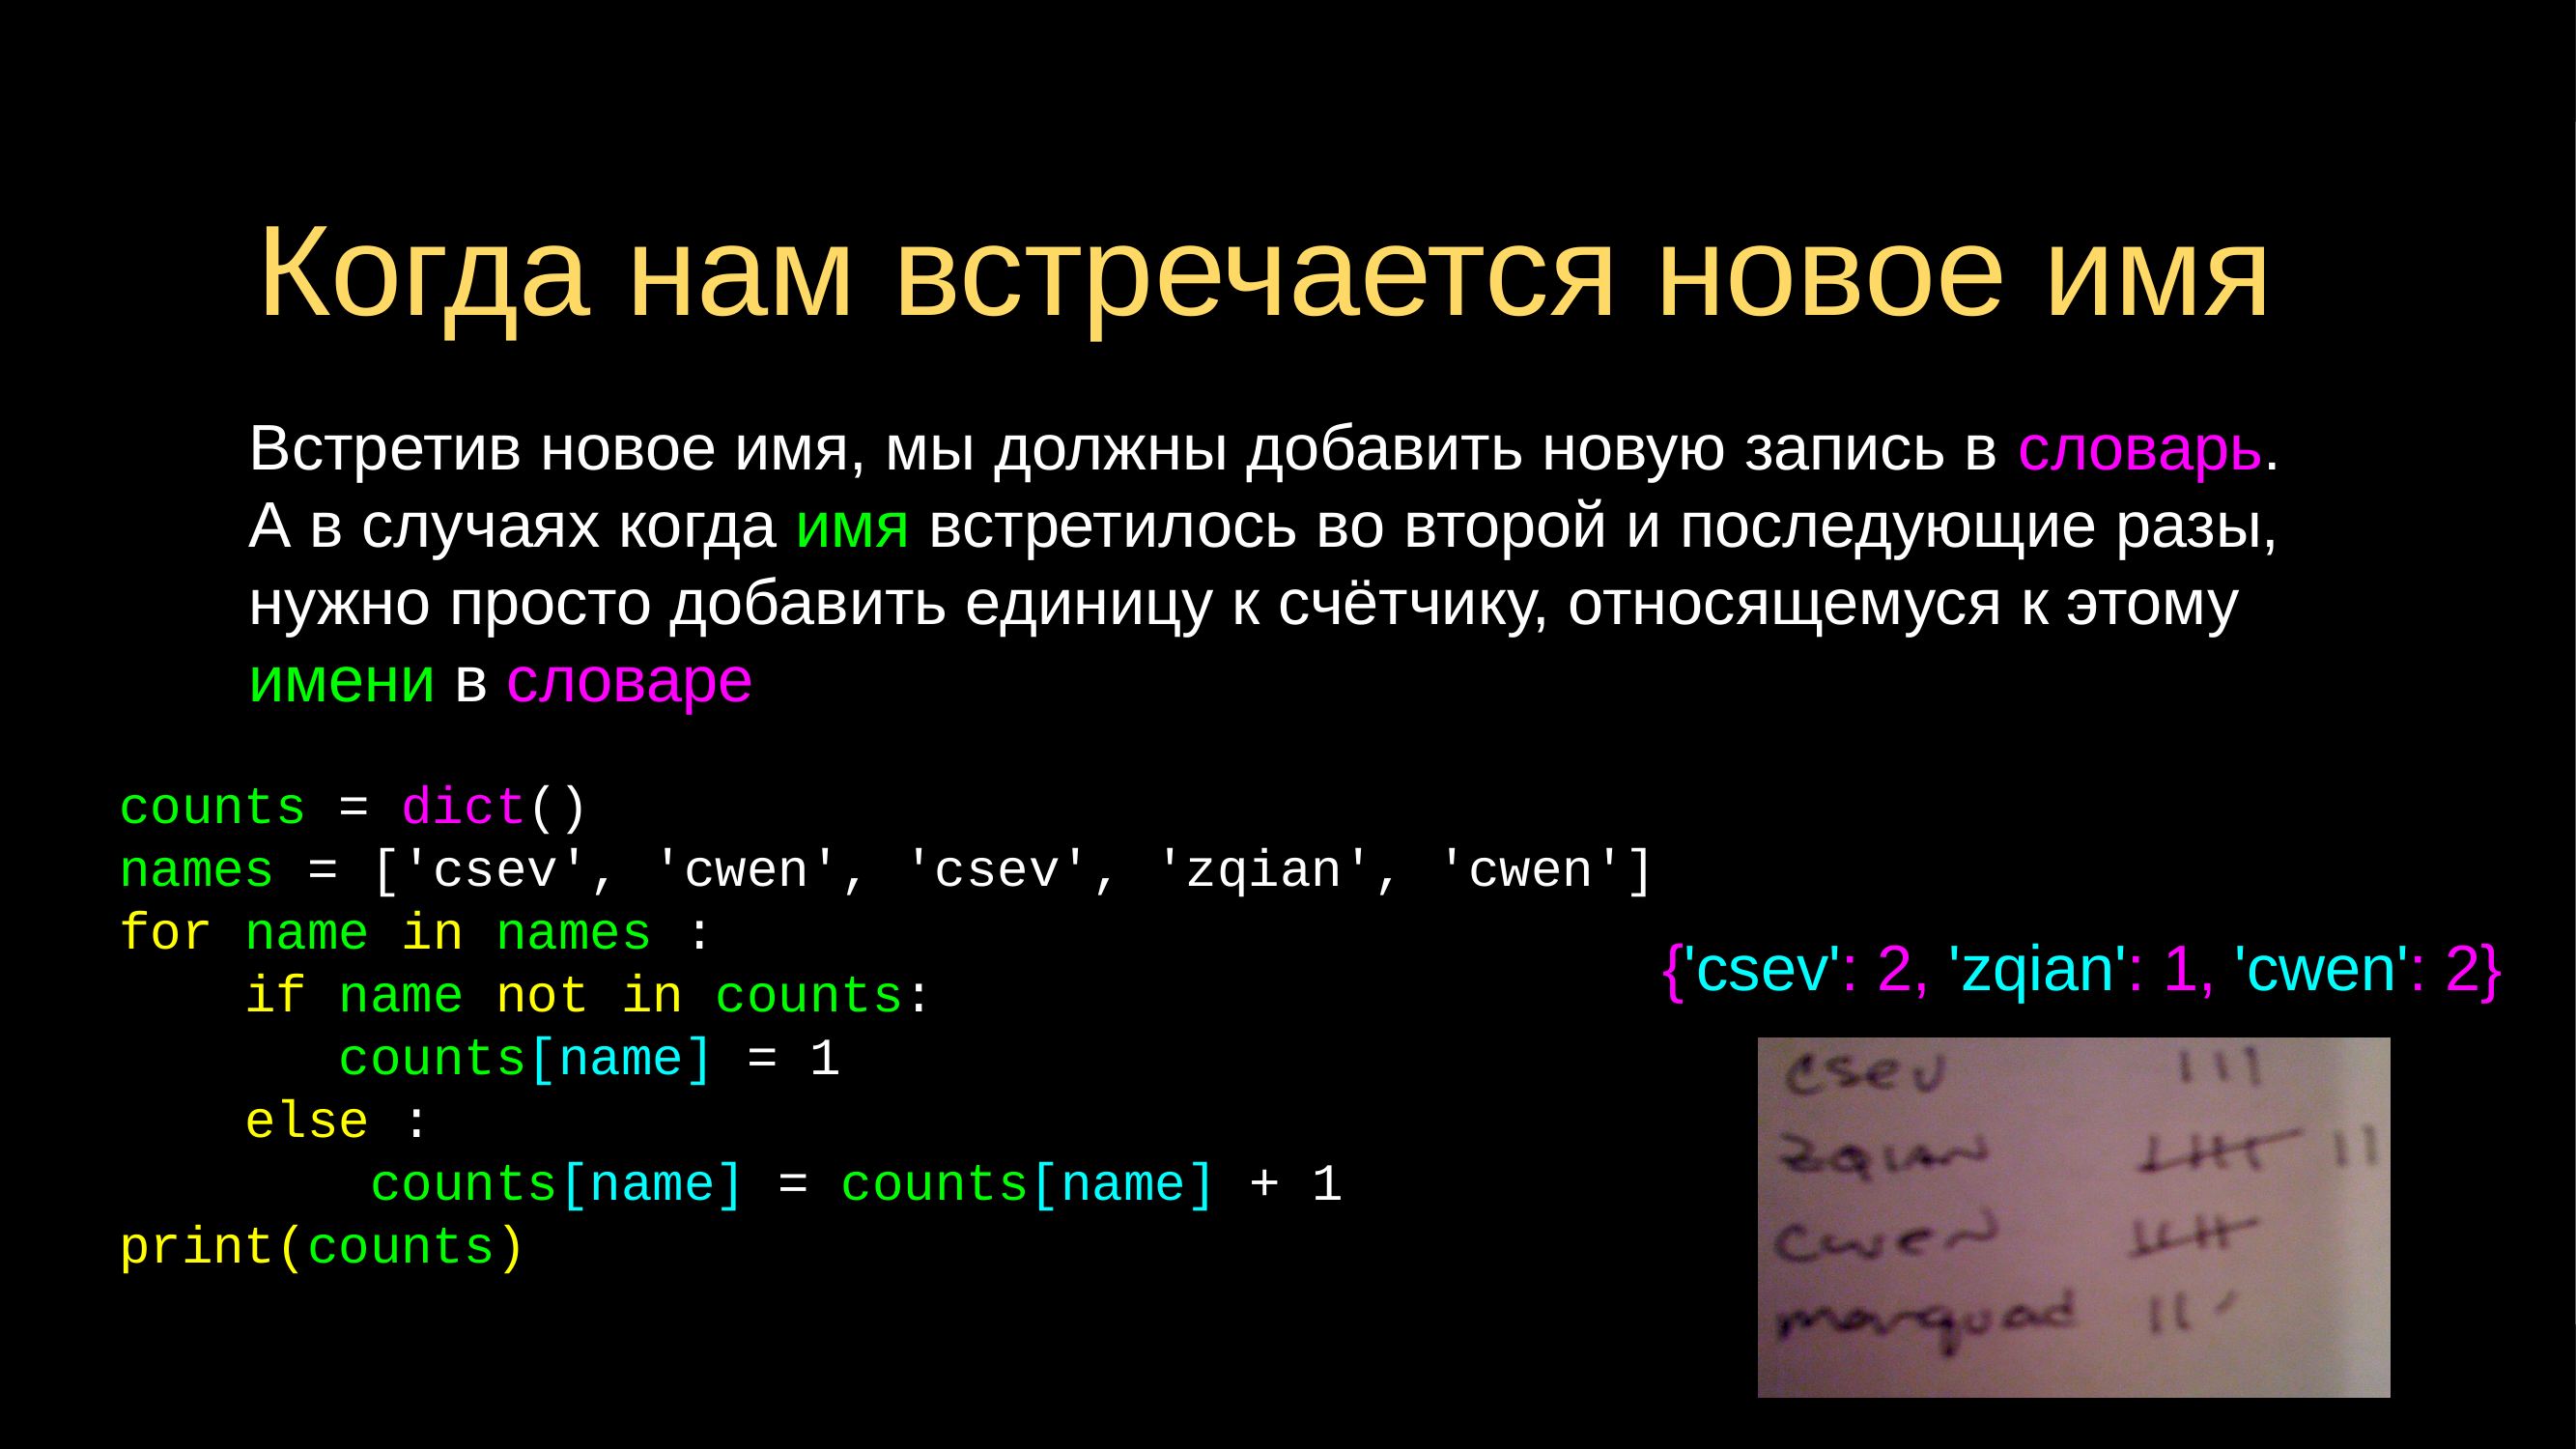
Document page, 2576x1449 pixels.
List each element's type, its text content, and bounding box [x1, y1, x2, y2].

text_box {'csev': 2, 'zqian': 1, 'cwen': 2} [1555, 909, 2576, 1020]
picture [1758, 1037, 2392, 1399]
text_box counts = dict() names = ['csev', 'cwen', 'csev', 'zqian', 'cwen'] for name in names : if name not in counts: counts[name] = 1 else : counts[name] = counts[name] + 1 print(counts) [119, 749, 1759, 1295]
title Когда нам встречается новое имя [183, 125, 2347, 403]
list Встретив новое имя, мы должны добавить новую запись в словарь. А в случаях когда имя встретилось во второй и последующие разы, нужно просто добавить единицу к счётчику, относящемуся к этому имени в словаре [242, 410, 2317, 710]
